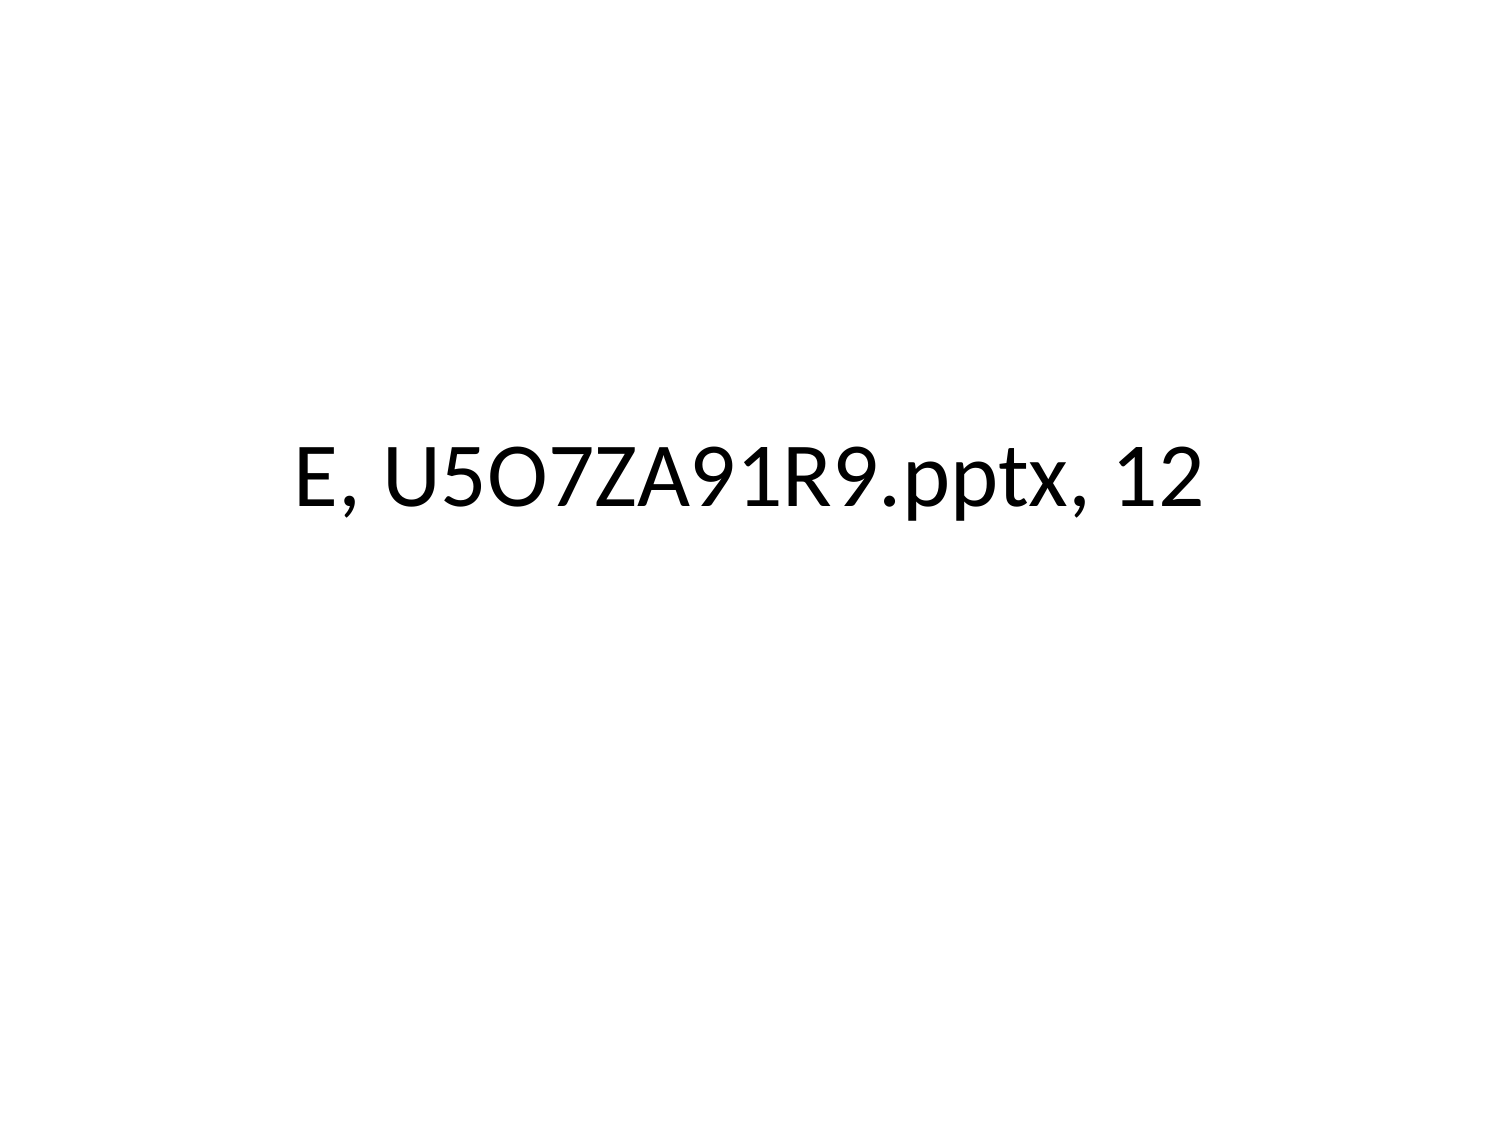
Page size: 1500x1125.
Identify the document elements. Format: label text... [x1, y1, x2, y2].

title E, U5O7ZA91R9.pptx, 12 [112, 349, 1388, 591]
